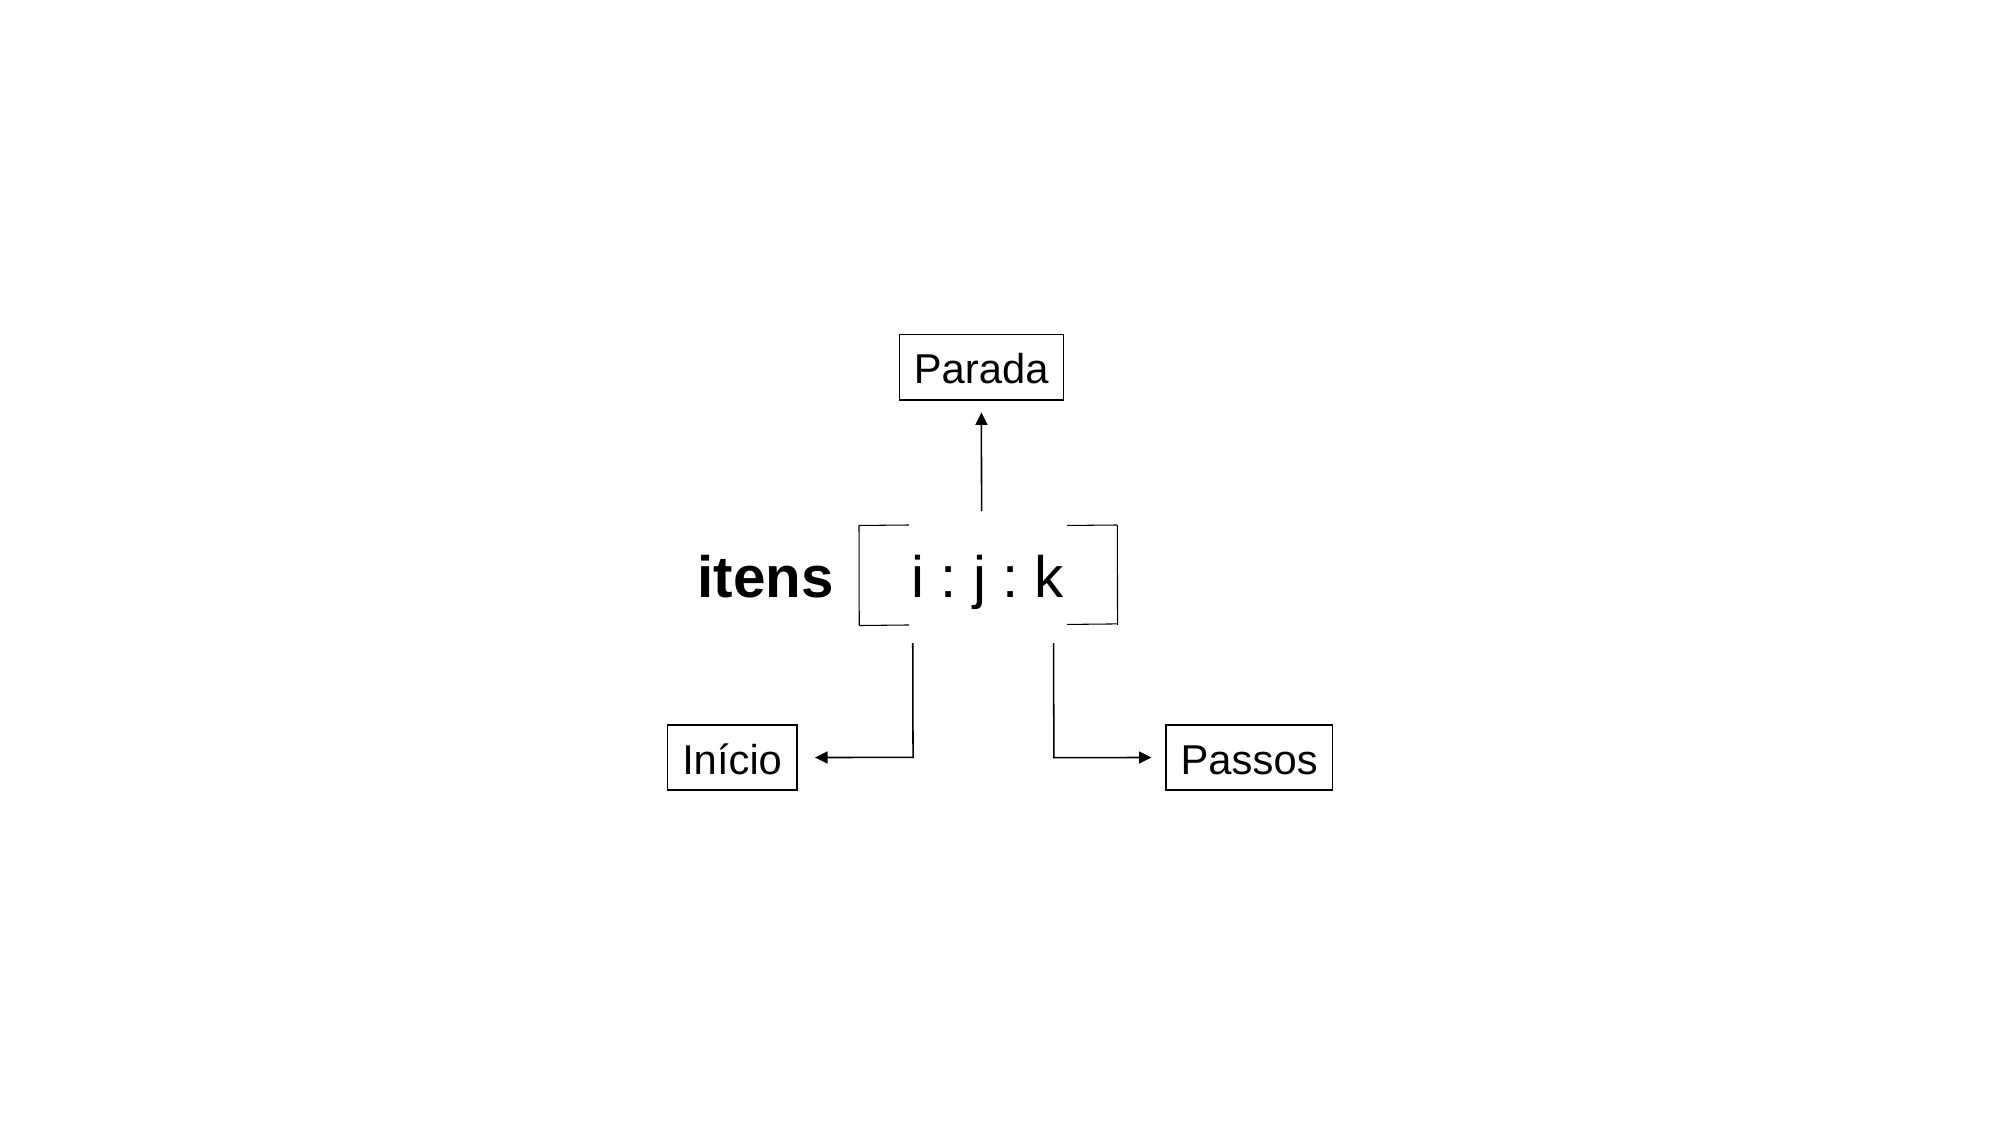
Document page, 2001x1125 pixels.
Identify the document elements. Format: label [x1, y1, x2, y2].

text_box [667, 334, 1333, 791]
